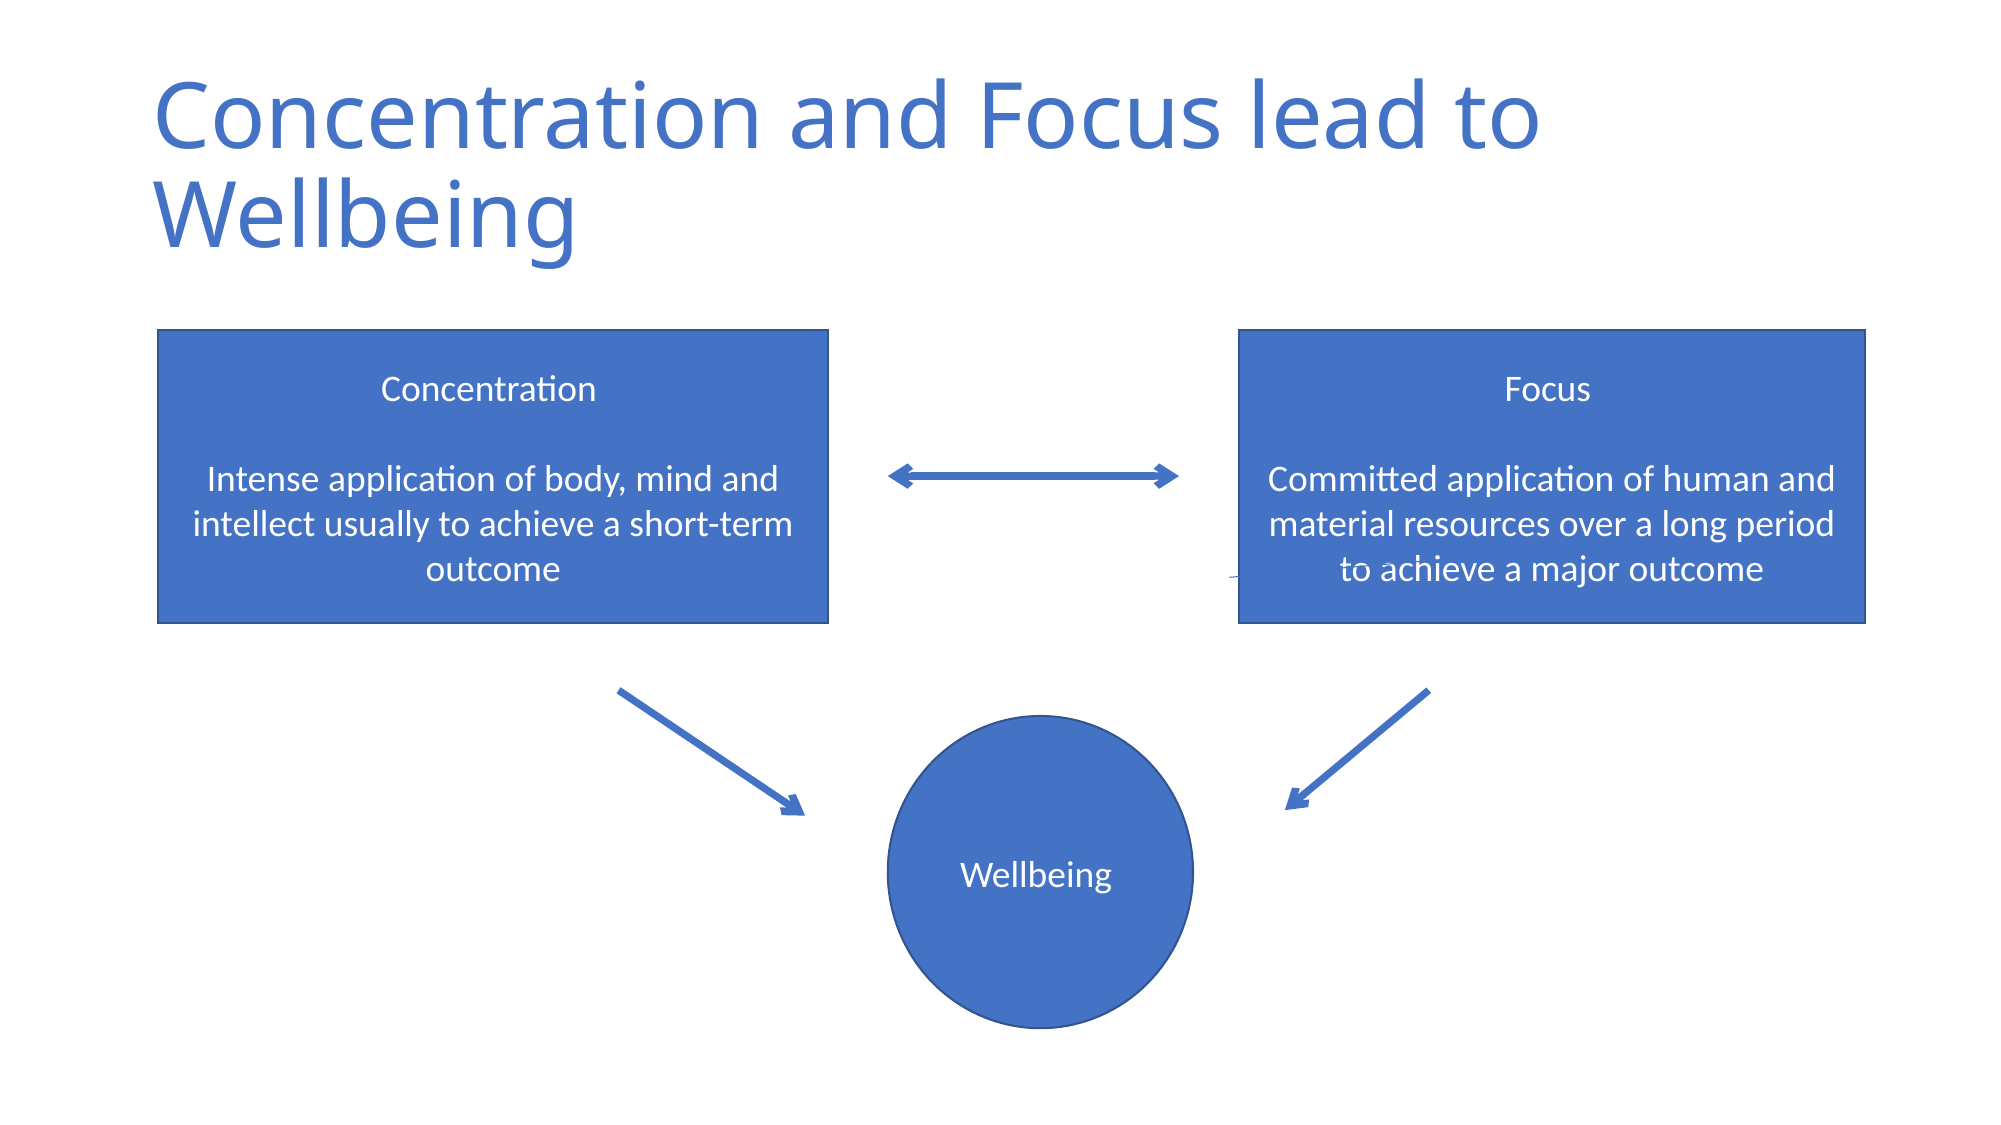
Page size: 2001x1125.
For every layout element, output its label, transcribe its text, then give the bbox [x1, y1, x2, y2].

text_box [618, 690, 806, 816]
text_box Concentration Intense application of body, mind and intellect usually to achieve a short-term outcome [157, 329, 829, 624]
title Concentration and Focus lead to Wellbeing [137, 59, 1863, 278]
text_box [1284, 690, 1429, 811]
text_box Focus Committed application of human and material resources over a long period to achieve a major outcome [1238, 329, 1866, 624]
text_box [1229, 542, 1652, 578]
text_box Wellbeing [886, 714, 1195, 1030]
